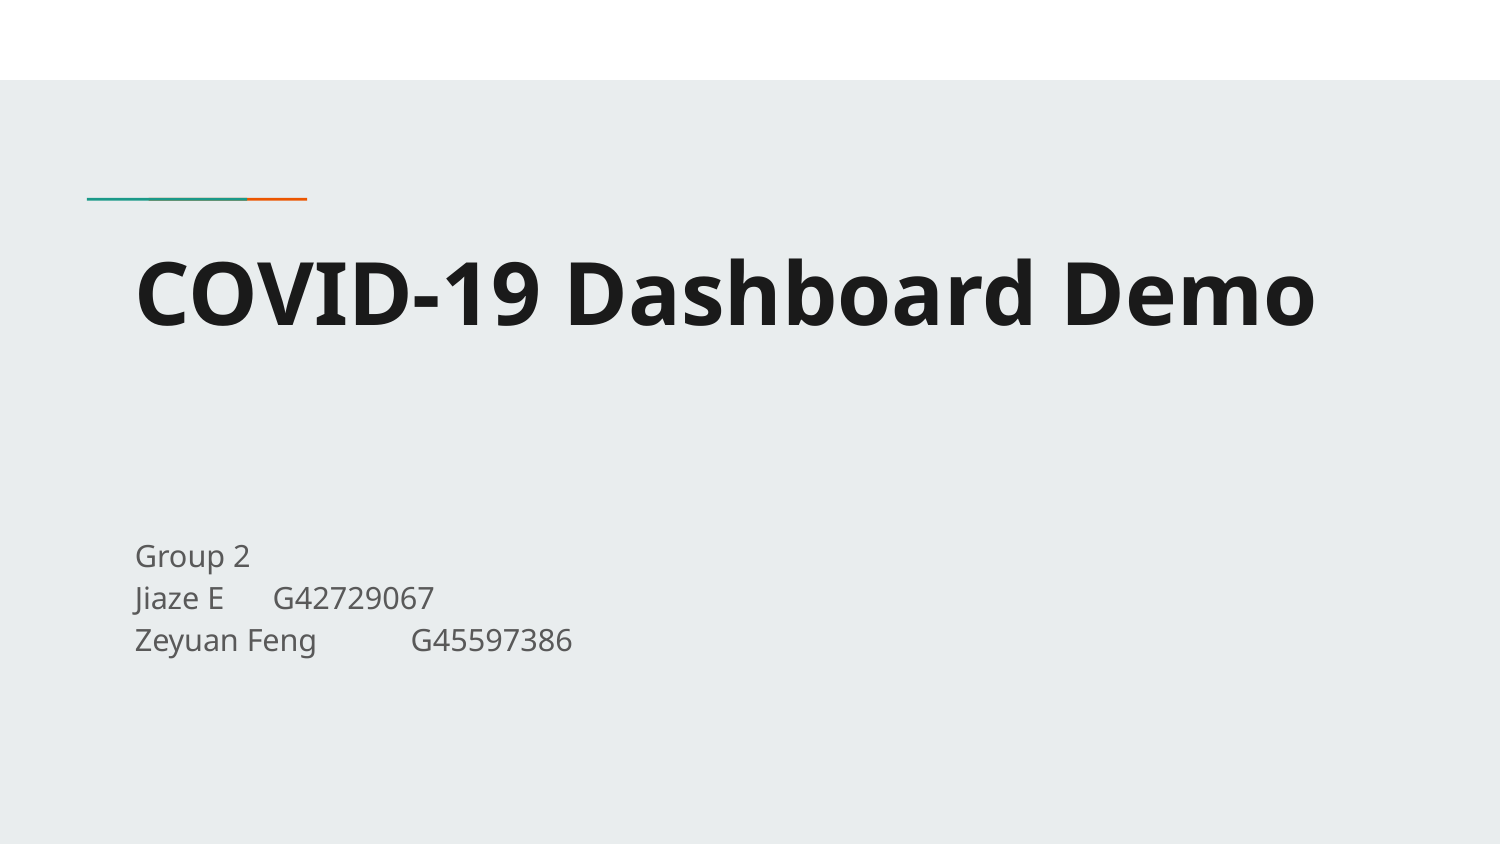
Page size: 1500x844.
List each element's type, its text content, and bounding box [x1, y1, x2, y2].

subtitle Group 2 Jiaze E G42729067 Zeyuan Feng G45597386 [119, 520, 1381, 677]
title COVID-19 Dashboard Demo [119, 216, 1381, 490]
